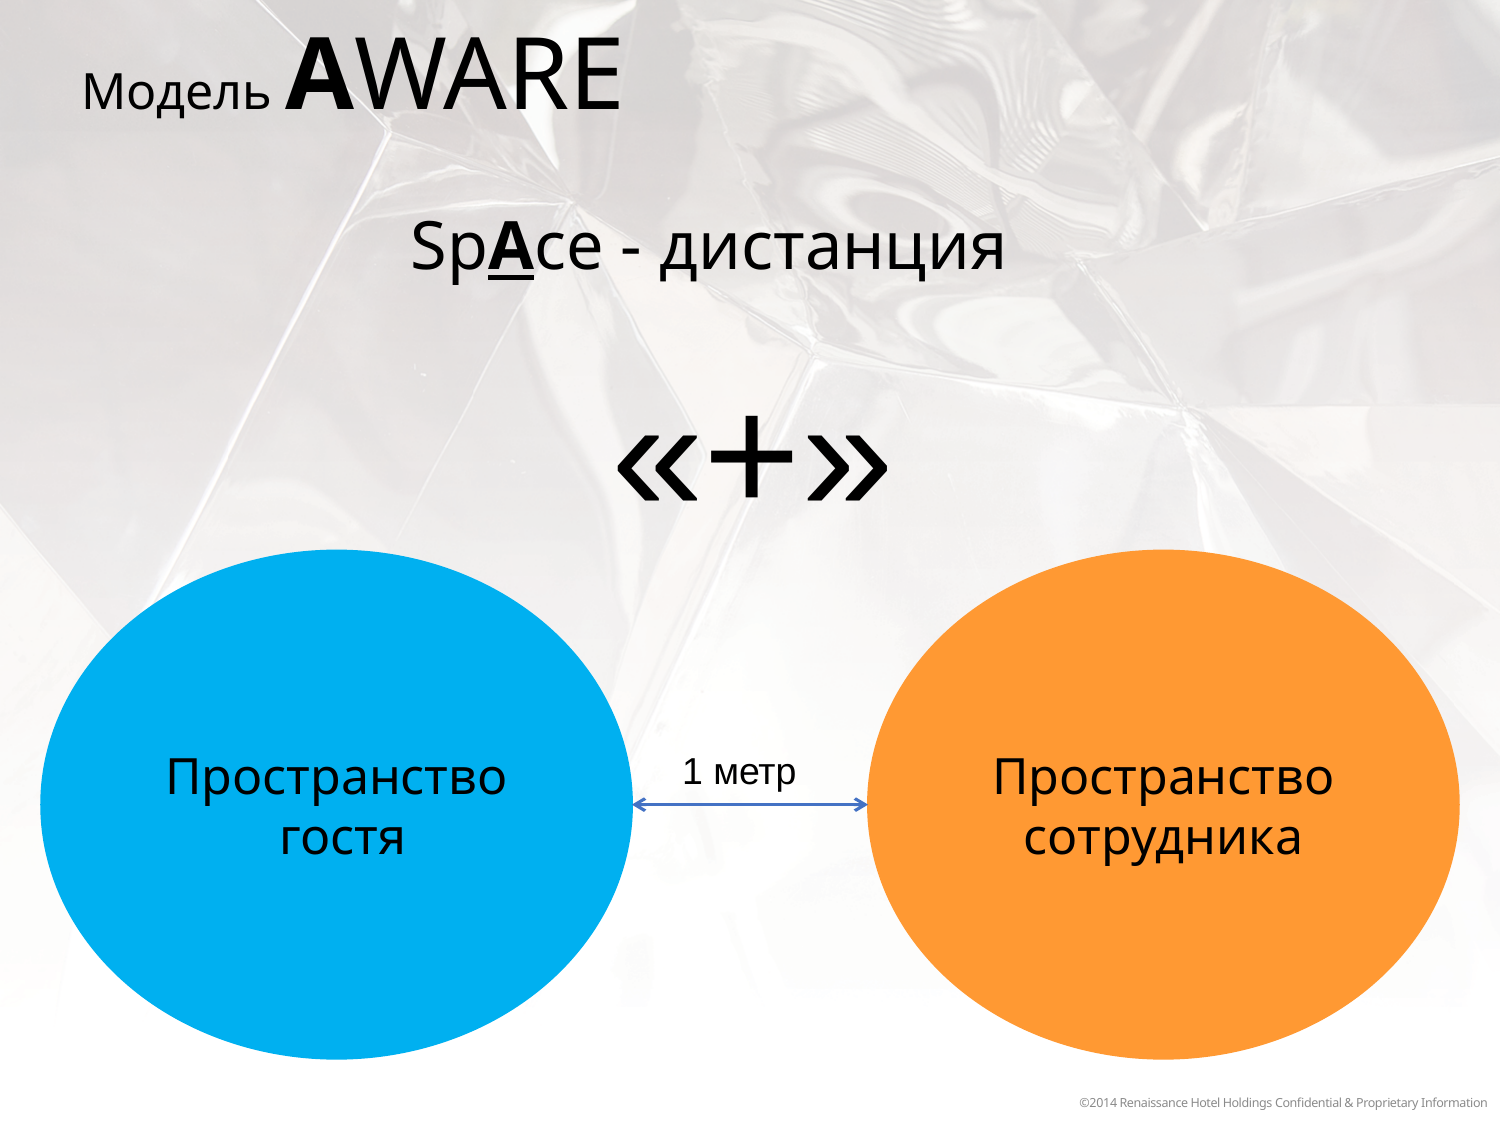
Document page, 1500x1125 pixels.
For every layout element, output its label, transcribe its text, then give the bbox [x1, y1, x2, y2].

text_box Пространство гостя [40, 549, 633, 1060]
text_box «+» [596, 338, 1081, 553]
text_box Модель AWARE [66, 42, 641, 137]
text_box SpAce - дистанция [395, 196, 1500, 291]
picture [0, 0, 1500, 1125]
text_box 1 метр [667, 739, 868, 800]
text_box Пространство сотрудника [867, 549, 1460, 1060]
